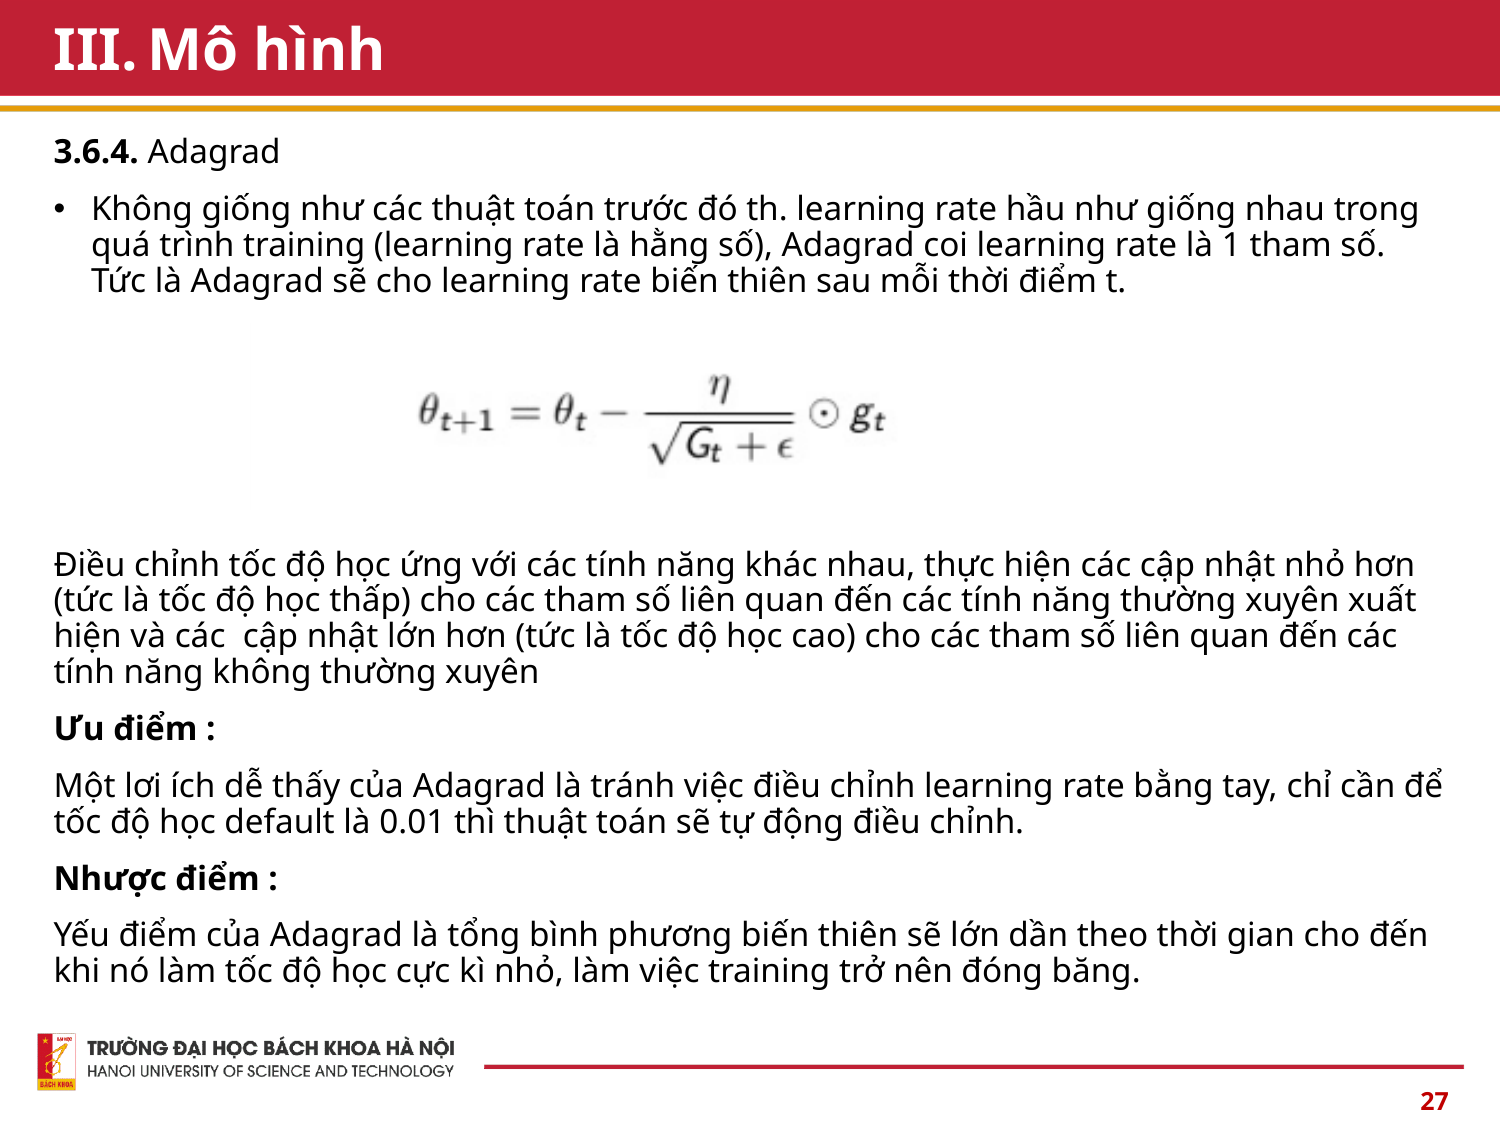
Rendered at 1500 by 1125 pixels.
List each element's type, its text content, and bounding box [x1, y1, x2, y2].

title Mô hình [38, 12, 1462, 87]
picture [0, 0, 1500, 1125]
list 3.6.4. Adagrad Không giống như các thuật toán trước đó th. learning rate hầu như giống nhau trong quá trình training (learning rate là hằng số), Adagrad coi learning rate là 1 tham số. Tức là Adagrad sẽ cho learning rate biến thiên sau mỗi thời điểm t. Điều chỉnh tốc độ học ứng với các tính năng khác nhau, thực hiện các cập nhật nhỏ hơn (tức là tốc độ học thấp) cho các tham số liên quan đến các tính năng thường xuyên xuất hiện và các cập nhật lớn hơn (tức là tốc độ học cao) cho các tham số liên quan đến các tính năng không thường xuyên Ưu điểm : Một lơi ích dễ thấy của Adagrad là tránh việc điều chỉnh learning rate bằng tay, chỉ cần để tốc độ học default là 0.01 thì thuật toán sẽ tự động điều chỉnh. Nhược điểm : Yếu điểm của Adagrad là tổng bình phương biến thiên sẽ lớn dần theo thời gian cho đến khi nó làm tốc độ học cực kì nhỏ, làm việc training trở nên đóng băng. [38, 127, 1462, 998]
slide_number 27 [1126, 1078, 1464, 1125]
